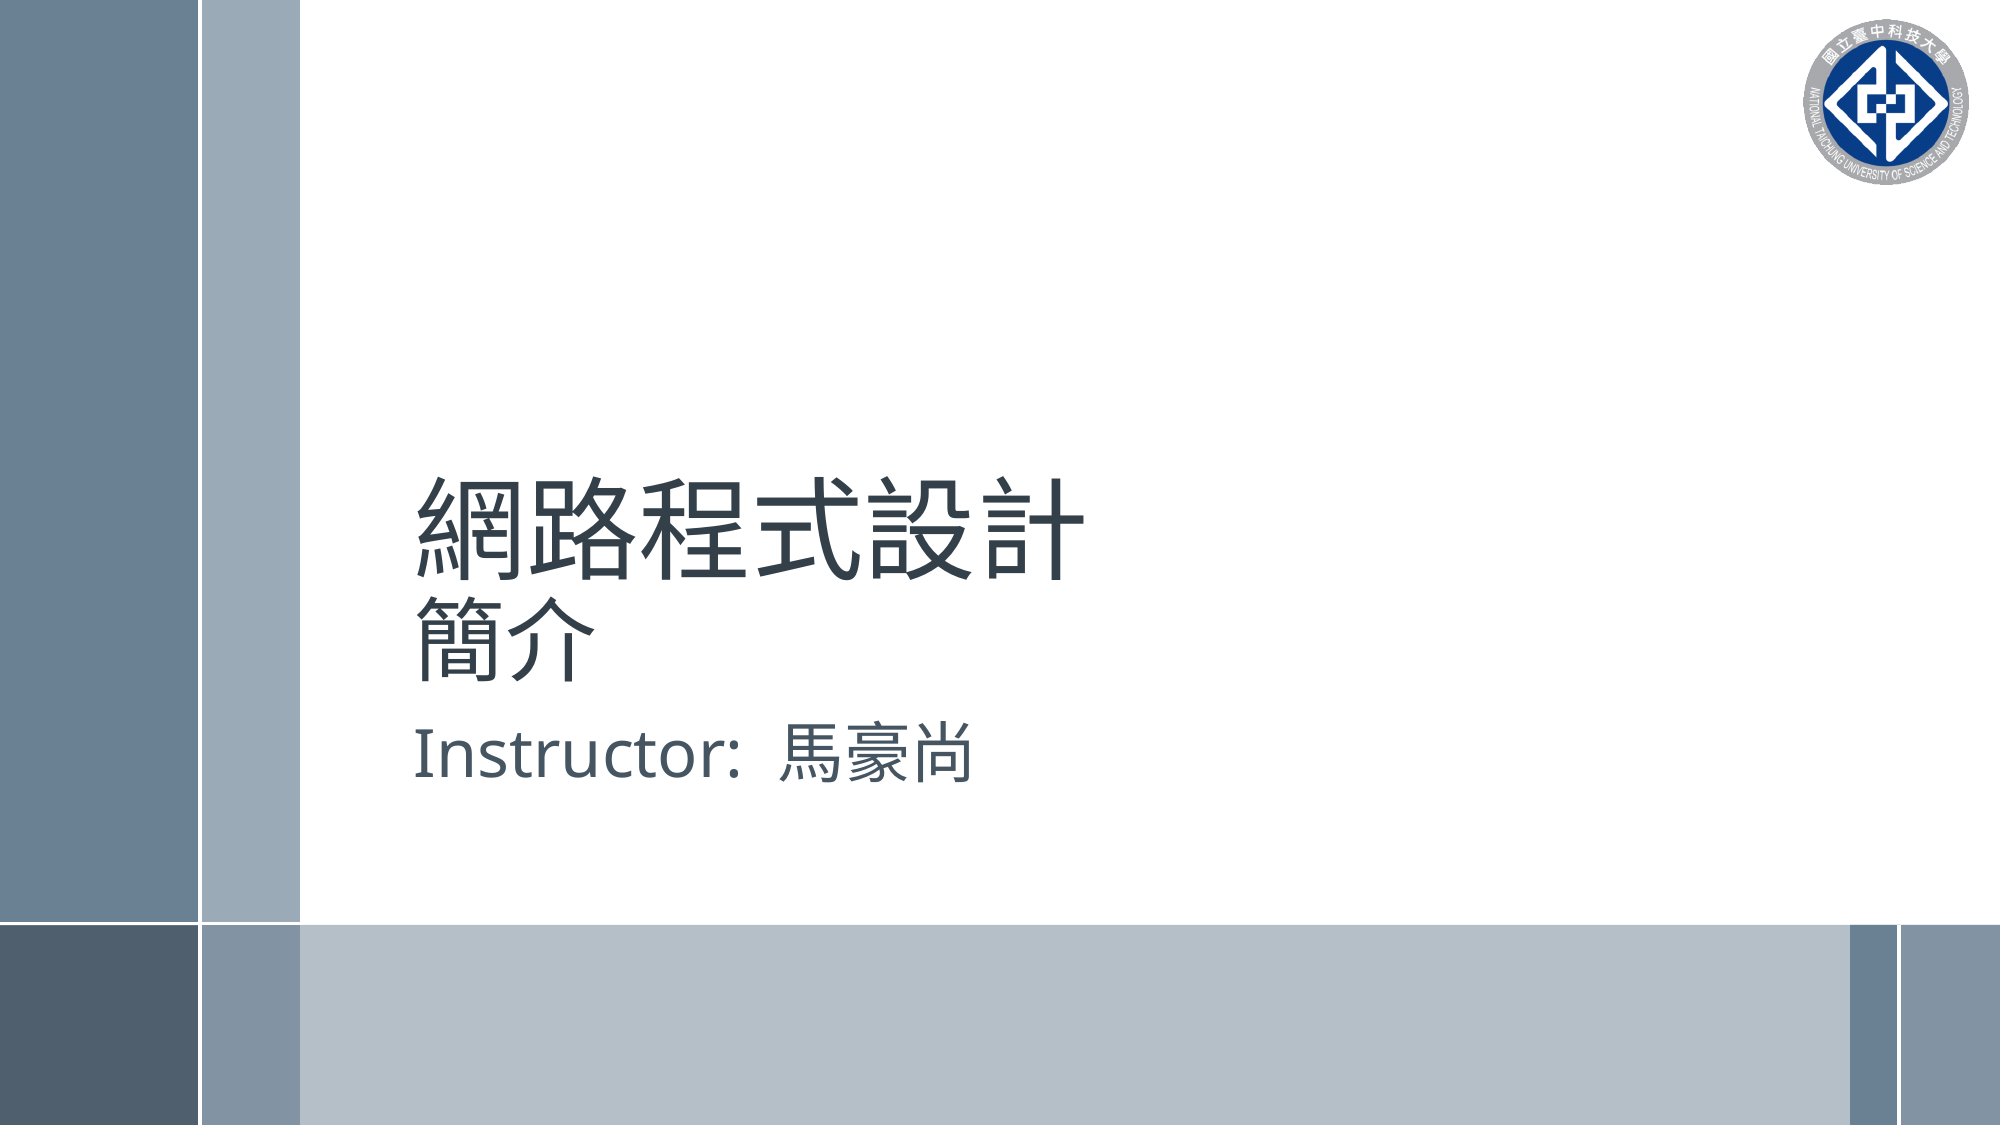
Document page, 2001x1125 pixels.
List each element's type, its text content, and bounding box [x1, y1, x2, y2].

picture [1803, 19, 1969, 185]
title 網路程式設計 簡介 [398, 262, 1788, 703]
subtitle Instructor: 馬豪尚 [398, 712, 1632, 896]
